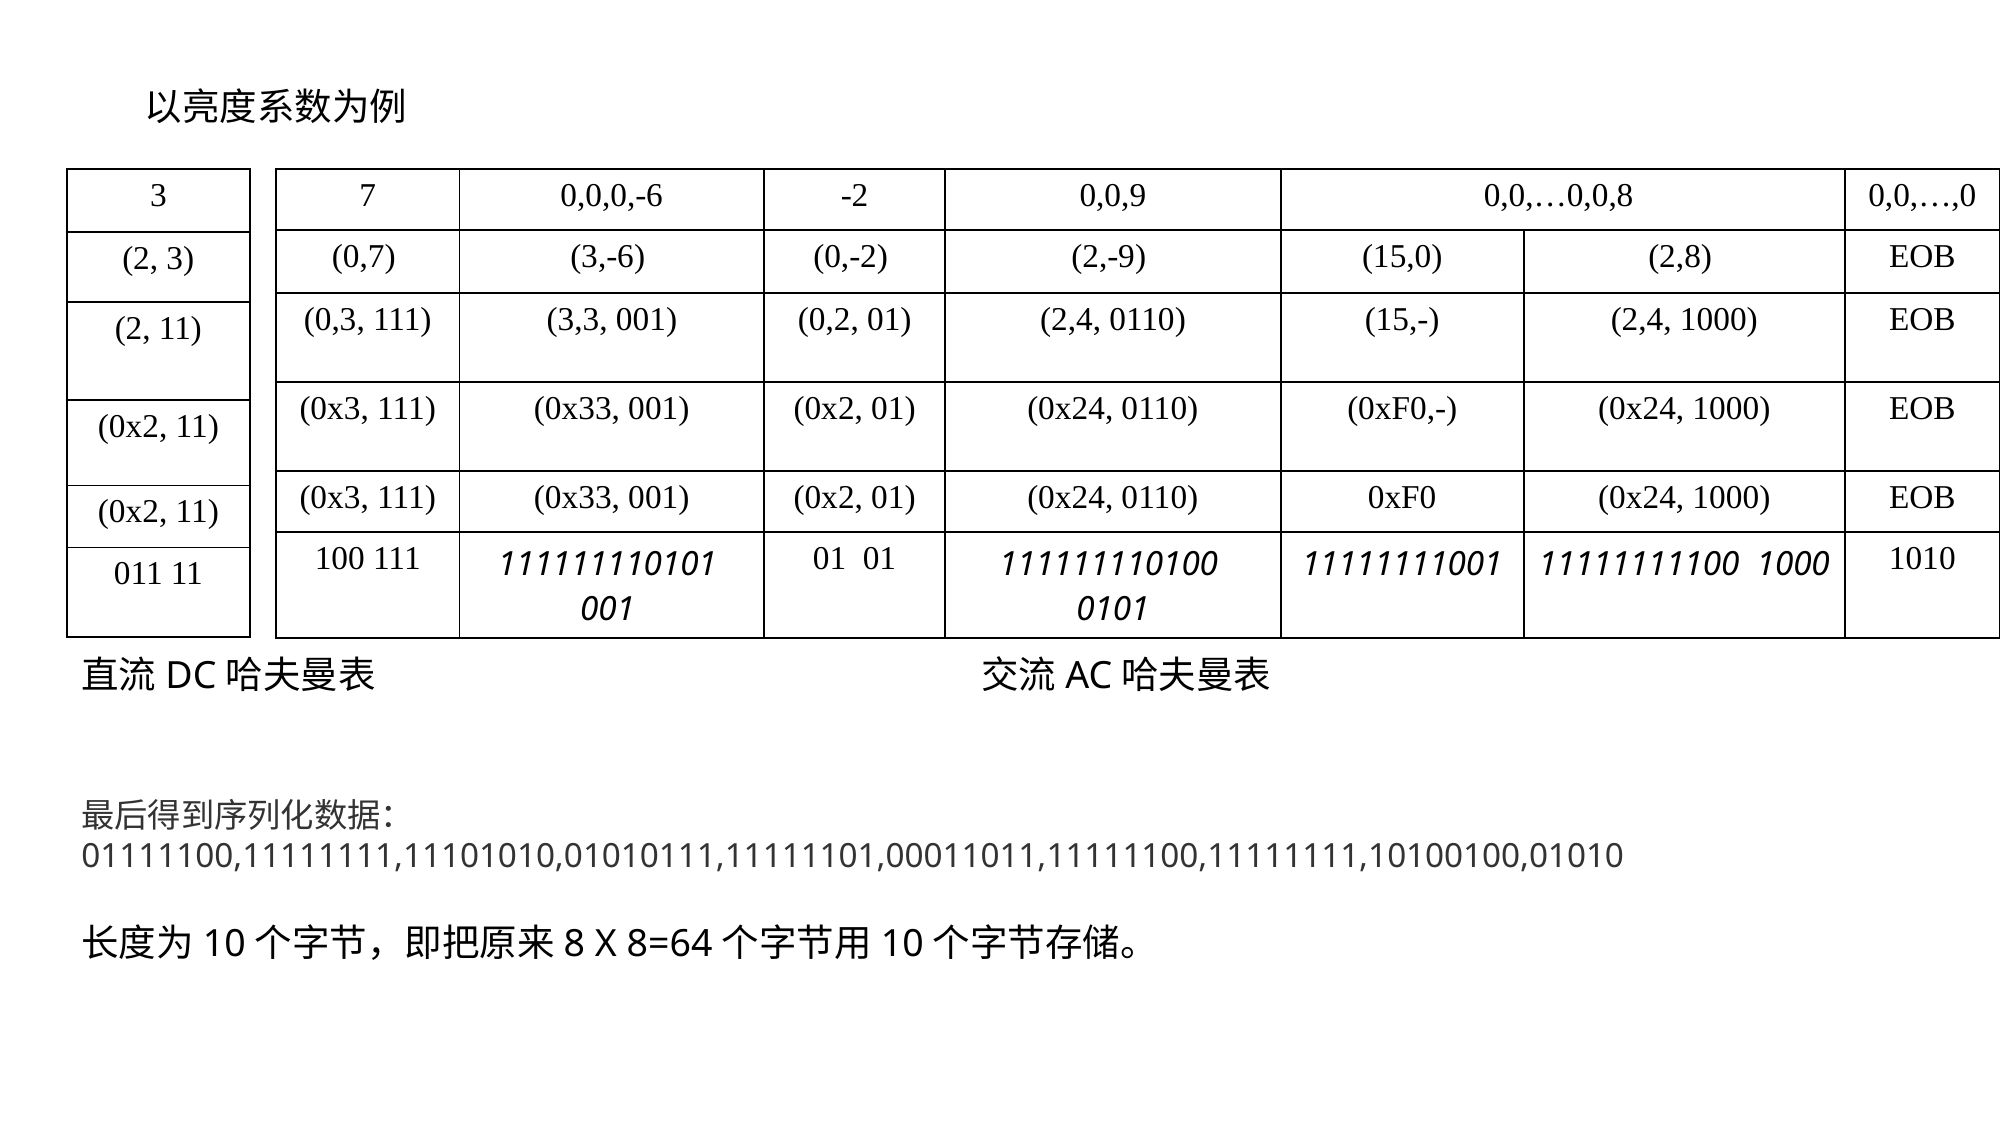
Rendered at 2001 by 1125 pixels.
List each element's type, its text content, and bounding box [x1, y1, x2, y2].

table_cell (0x24, 0110) [946, 383, 1280, 470]
text_box 最后得到序列化数据： 01111100,11111111,11101010,01010111,11111101,00011011,11111100,11111111,10100100,01010 长度为10个字节，即把原来8 X 8=64个字节用10个字节存储。 [66, 787, 1915, 972]
table_cell (0x2, 11) [68, 486, 249, 547]
table_cell 1010 [1846, 533, 1999, 637]
table_cell (3,3, 001) [460, 294, 763, 381]
table_cell (2, 3) [68, 233, 249, 301]
table_cell (0x2, 01) [765, 472, 944, 531]
table_cell EOB [1846, 231, 1999, 292]
table_header 0,0,0,-6 [460, 170, 763, 229]
table_cell 01 01 [765, 533, 944, 637]
table_cell (0x3, 111) [277, 383, 459, 470]
text_box 以亮度系数为例 [130, 75, 423, 135]
table_cell (0,-2) [765, 231, 944, 292]
table_cell (15,-) [1282, 294, 1523, 381]
table_cell (15,0) [1282, 231, 1523, 292]
table_cell (3,-6) [460, 231, 763, 292]
table_cell 0xF0 [1282, 472, 1523, 531]
table_cell (2,4, 0110) [946, 294, 1280, 381]
table_cell 011 11 [68, 548, 249, 636]
table_cell 11111111100 1000 [1525, 533, 1844, 637]
table_cell (0,3, 111) [277, 294, 459, 381]
table_cell (2, 11) [68, 303, 249, 399]
table_cell (0,7) [277, 231, 459, 292]
table_cell (0xF0,-) [1282, 383, 1523, 470]
table_cell (0x24, 1000) [1525, 472, 1844, 531]
table_cell (0,2, 01) [765, 294, 944, 381]
table_cell (0x33, 001) [460, 383, 763, 470]
table_cell (0x2, 11) [68, 401, 249, 485]
table_cell (2,8) [1525, 231, 1844, 292]
table_cell EOB [1846, 294, 1999, 381]
table_header 7 [277, 170, 459, 229]
table_cell 11111111001 [1282, 533, 1523, 637]
table_header 0,0,…,0 [1846, 170, 1999, 229]
table_cell (0x24, 0110) [946, 472, 1280, 531]
table_cell 100 111 [277, 533, 459, 637]
table_cell (0x33, 001) [460, 472, 763, 531]
table_cell (0x24, 1000) [1525, 383, 1844, 470]
table_cell EOB [1846, 472, 1999, 531]
table_cell (2,4, 1000) [1525, 294, 1844, 381]
text_box 直流DC哈夫曼表 交流AC哈夫曼表 [66, 643, 1896, 704]
table_cell EOB [1846, 383, 1999, 470]
table_header 0,0,…0,0,8 [1282, 170, 1844, 229]
table_header 3 [68, 170, 249, 231]
table_cell (2,-9) [946, 231, 1280, 292]
table_cell 111111110100 0101 [946, 533, 1280, 637]
table_header -2 [765, 170, 944, 229]
table_cell (0x2, 01) [765, 383, 944, 470]
table_cell 111111110101 001 [460, 533, 763, 637]
table_cell (0x3, 111) [277, 472, 459, 531]
table_header 0,0,9 [946, 170, 1280, 229]
